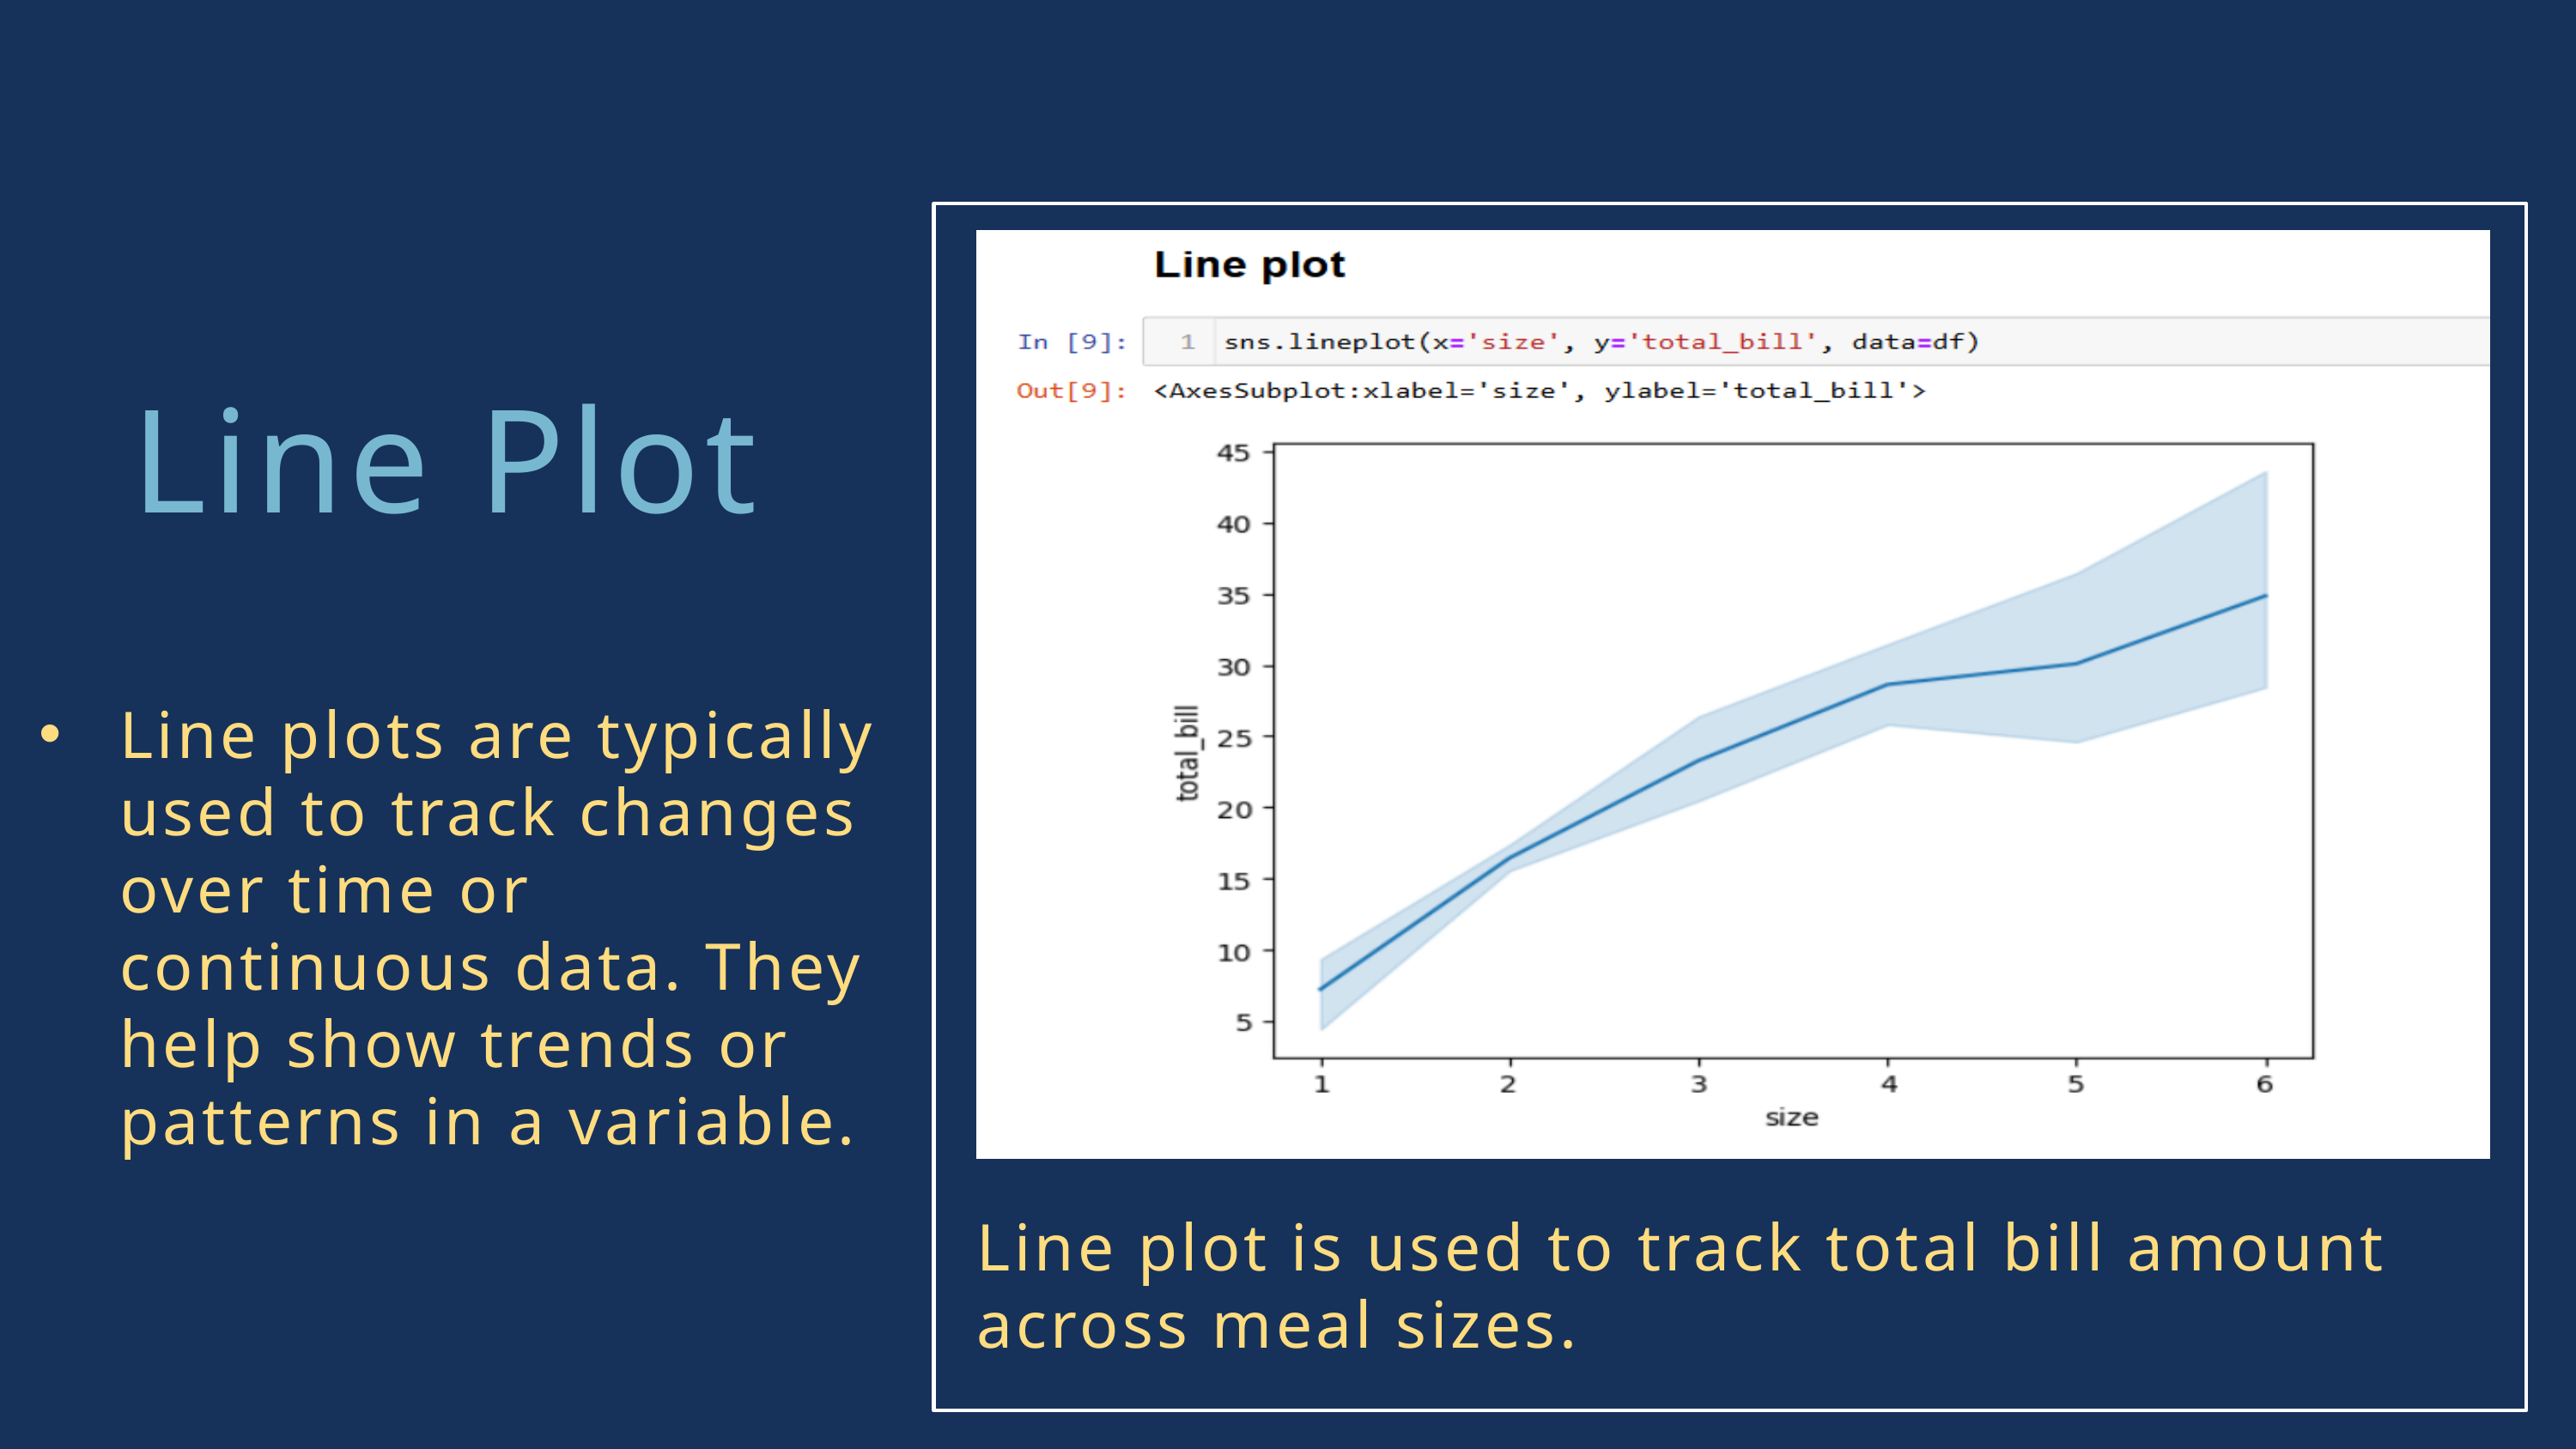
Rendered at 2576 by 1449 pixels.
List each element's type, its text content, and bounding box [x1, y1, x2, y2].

text_box Line Plot [21, 370, 870, 543]
text_box Line plot is used to track total bill amount across meal sizes. [976, 1206, 2447, 1361]
picture [976, 230, 2491, 1159]
text_box Line plots are typically used to track changes over time or continuous data. They help show trends or patterns in a variable. [39, 694, 898, 1235]
text_box [932, 202, 2528, 1412]
